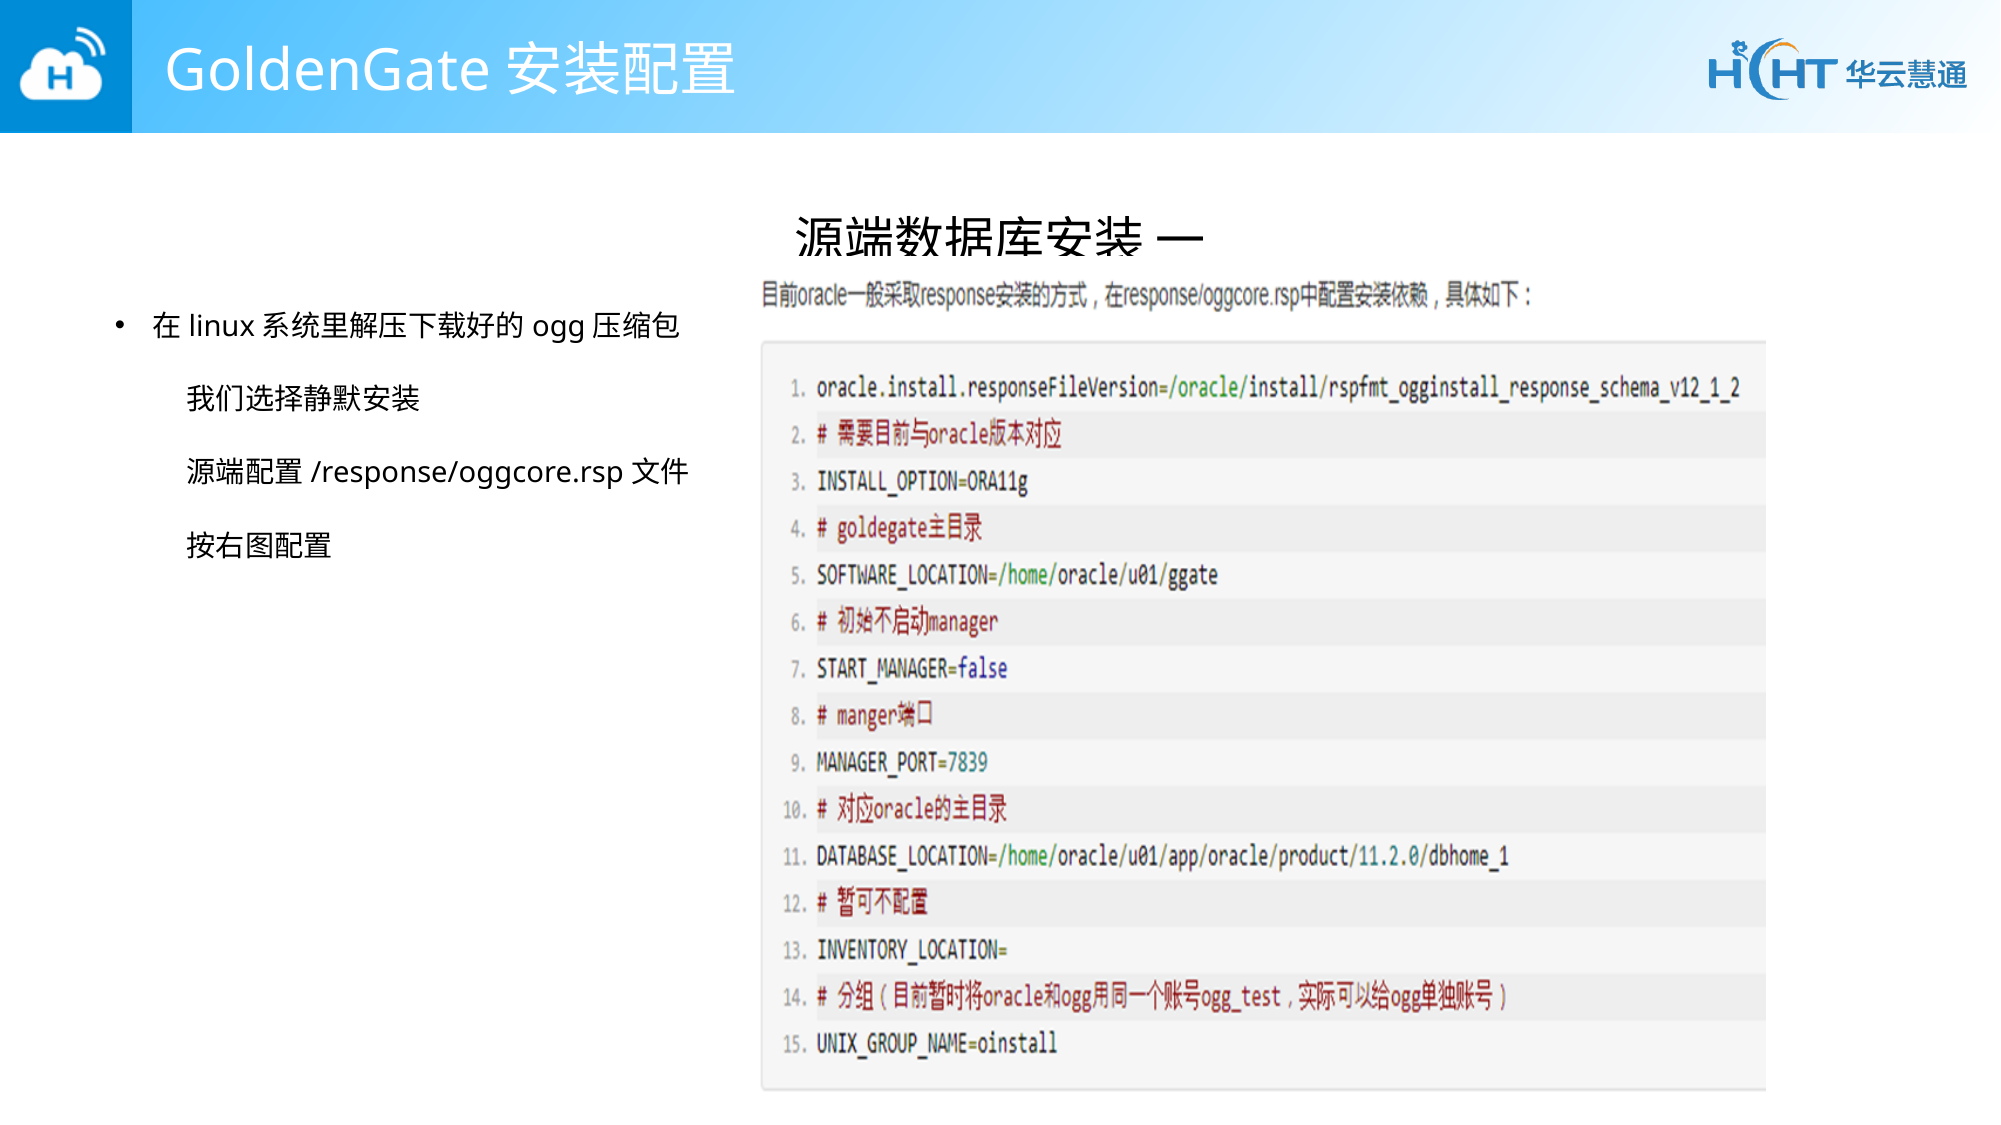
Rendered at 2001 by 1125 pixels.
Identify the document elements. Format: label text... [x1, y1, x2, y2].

picture [18, 46, 104, 102]
title GoldenGate安装配置 [150, 32, 1657, 104]
picture [752, 256, 1766, 1125]
picture [1699, 31, 1978, 102]
picture [74, 25, 108, 58]
list 源端数据库安装 一 在linux系统里解压下载好的ogg压缩包 我们选择静默安装 源端配置/response/oggcore.rsp文件 按右图配置 [99, 171, 1900, 1125]
